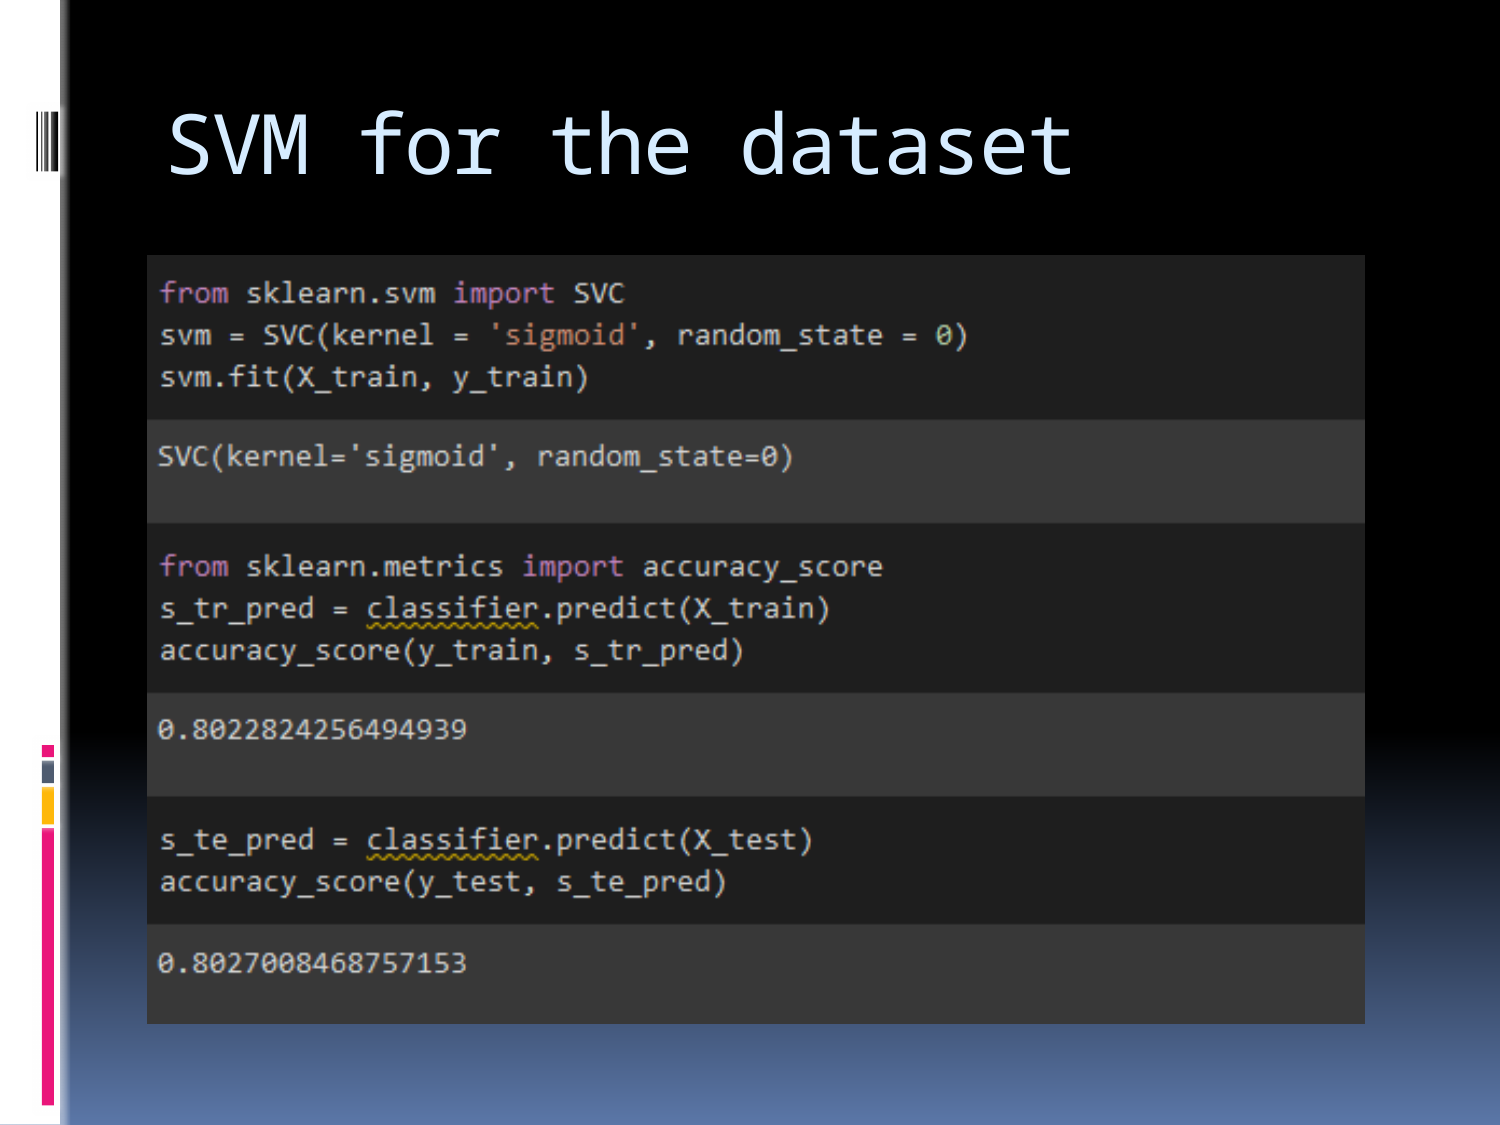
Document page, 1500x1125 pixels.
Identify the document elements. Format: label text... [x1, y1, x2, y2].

title SVM for the dataset [150, 83, 1425, 234]
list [147, 254, 1365, 1024]
